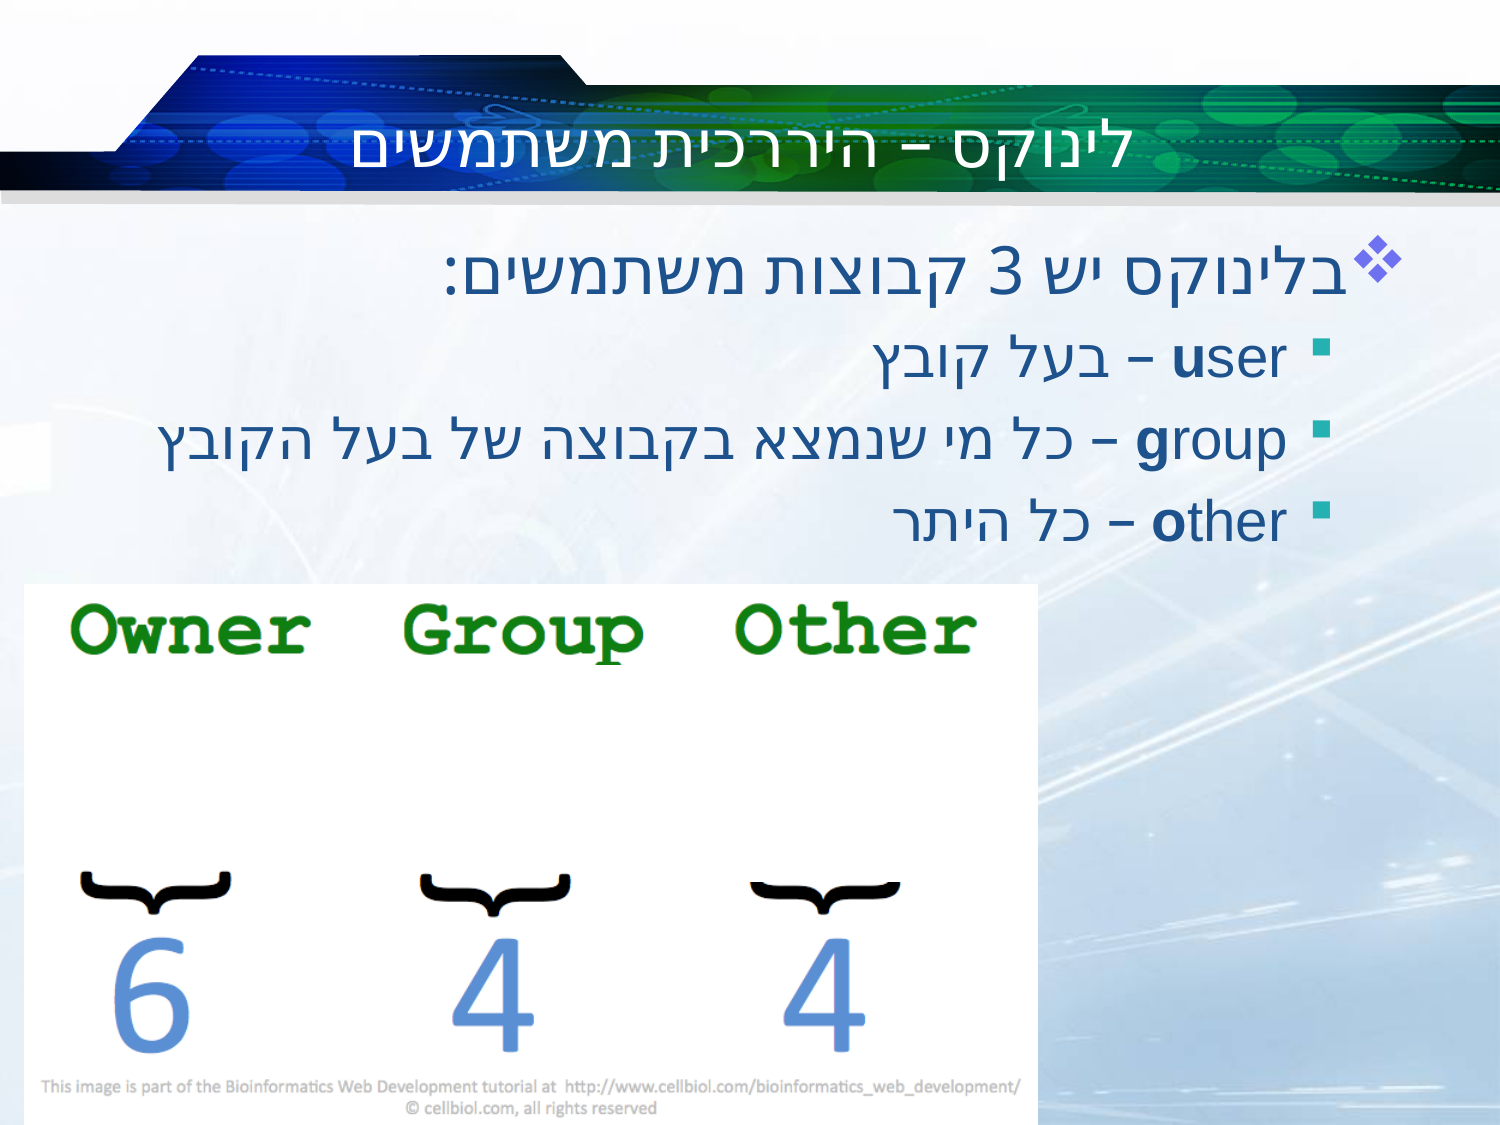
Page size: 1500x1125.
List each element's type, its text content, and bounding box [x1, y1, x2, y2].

title לינוקס – היררכית משתמשים [99, 94, 1388, 188]
picture [0, 0, 1500, 1125]
list בלינוקס יש 3 קבוצות משתמשים: user – בעל קובץ group – כל מי שנמצא בקבוצה של בעל הקובץ other – כל היתר [74, 220, 1426, 1064]
